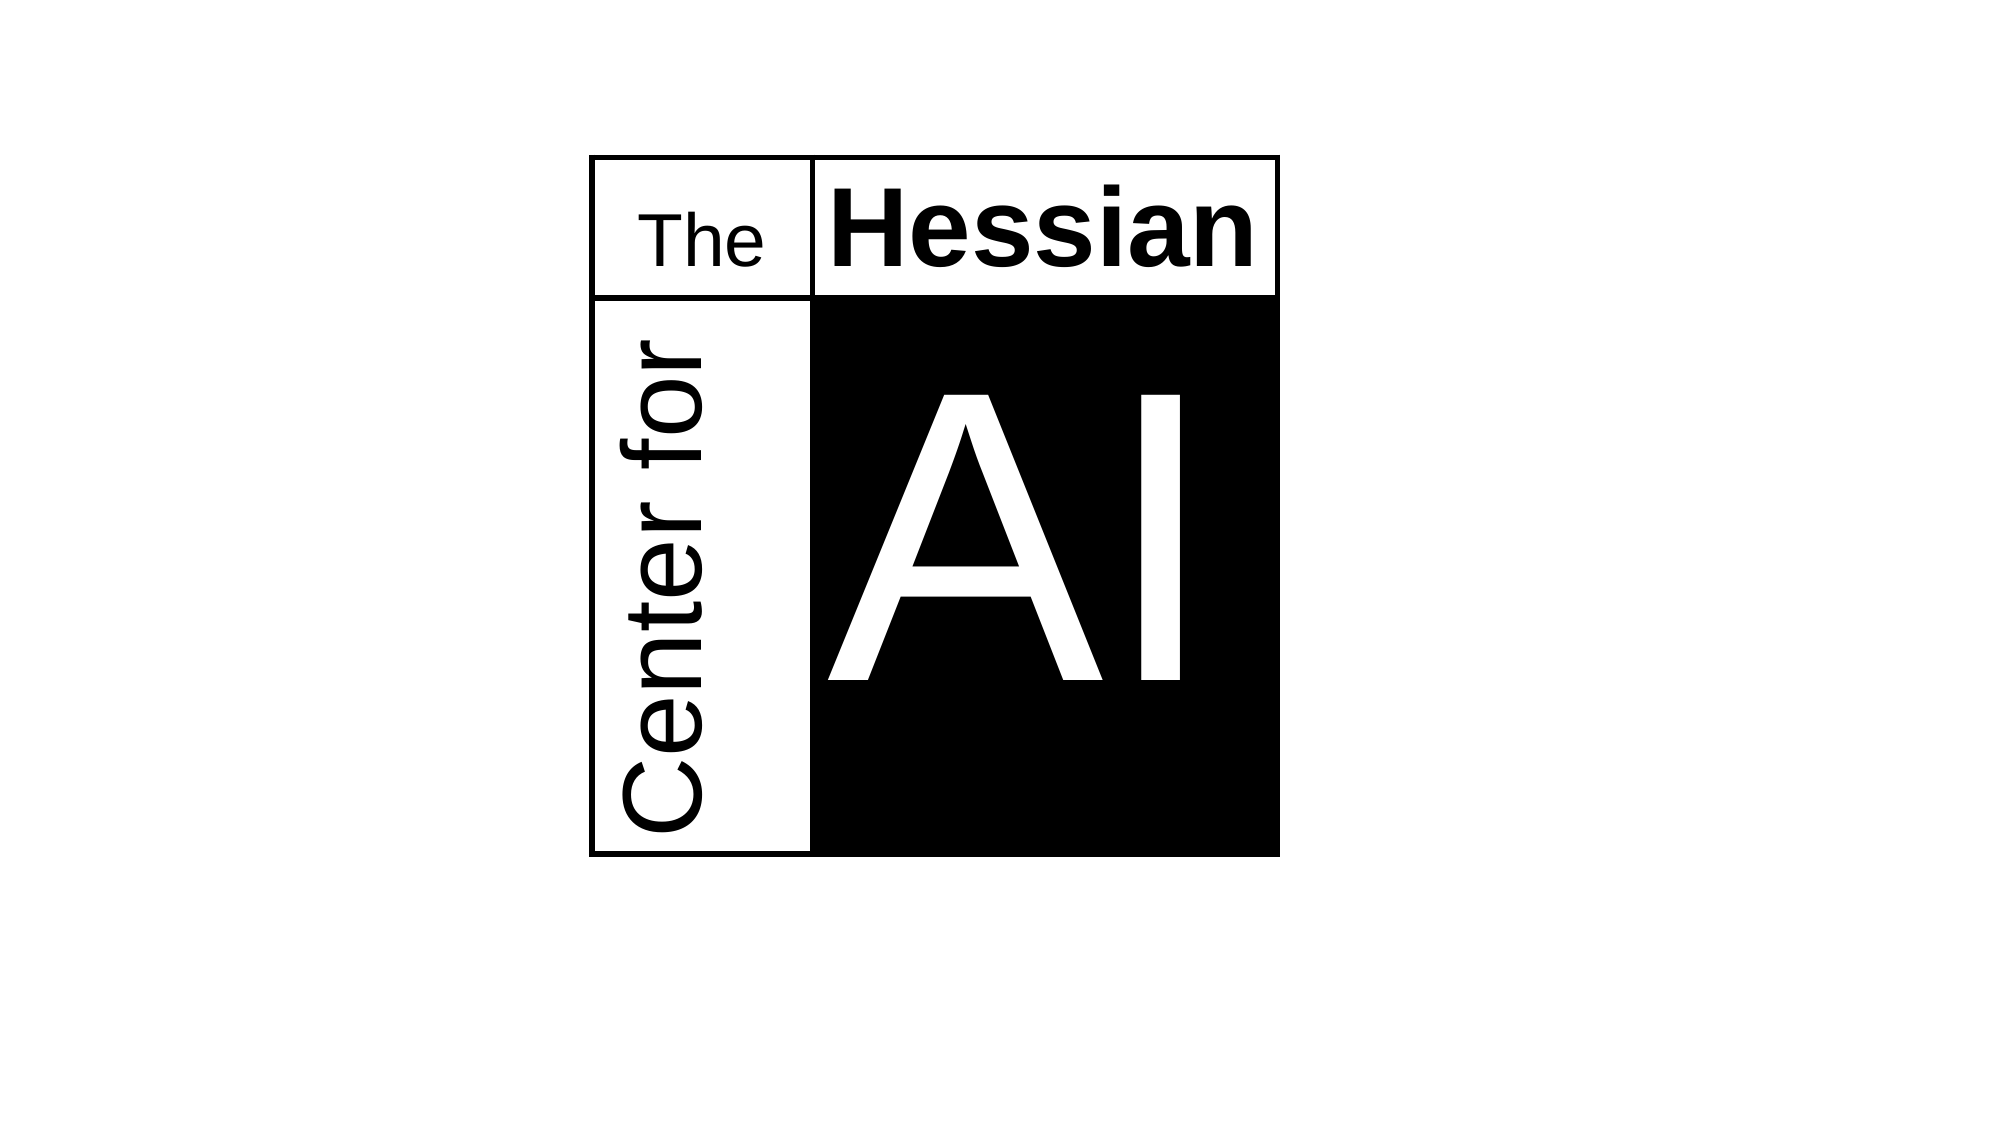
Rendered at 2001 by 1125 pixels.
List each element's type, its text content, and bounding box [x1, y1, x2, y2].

table_header Hessian [815, 160, 1275, 295]
table_cell AI [815, 301, 1275, 851]
table_cell Center for [595, 301, 810, 851]
table_header The [595, 160, 810, 295]
